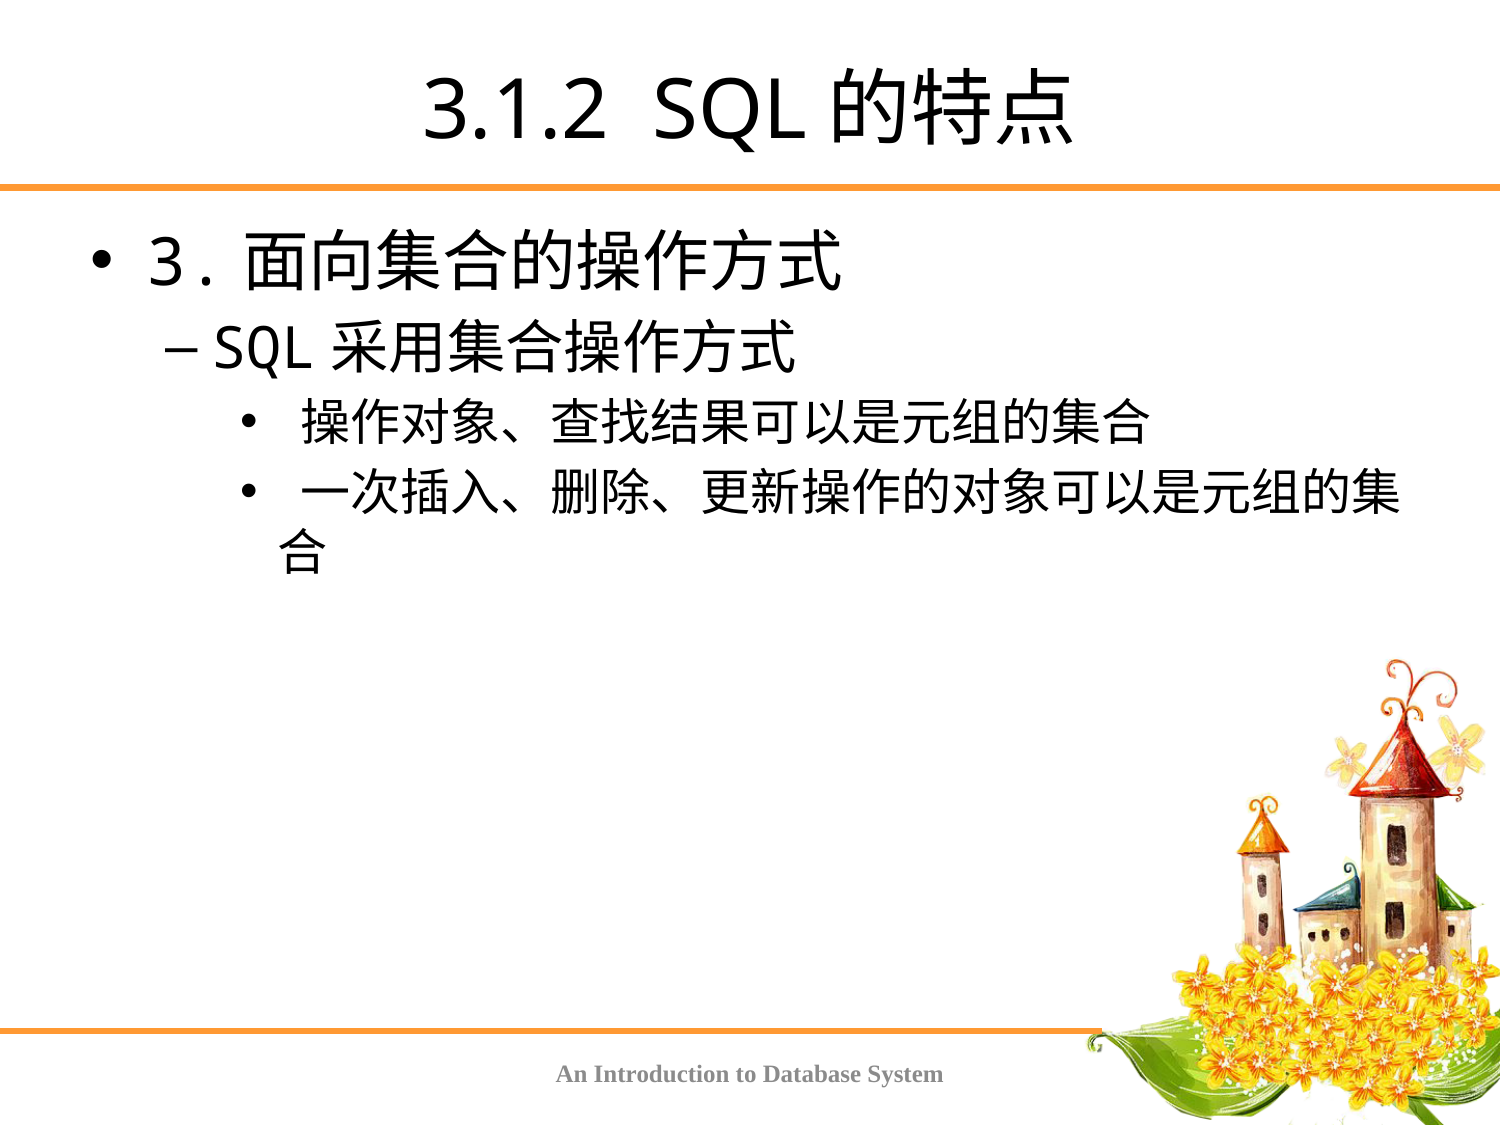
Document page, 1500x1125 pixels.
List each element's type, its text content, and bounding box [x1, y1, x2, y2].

list 3.面向集合的操作方式 SQL采用集合操作方式 操作对象、查找结果可以是元组的集合 一次插入、删除、更新操作的对象可以是元组的集合 [75, 210, 1425, 1005]
footer An Introduction to Database System [512, 1042, 988, 1103]
picture [437, 328, 1500, 1125]
title 3.1.2 SQL的特点 [75, 11, 1425, 200]
